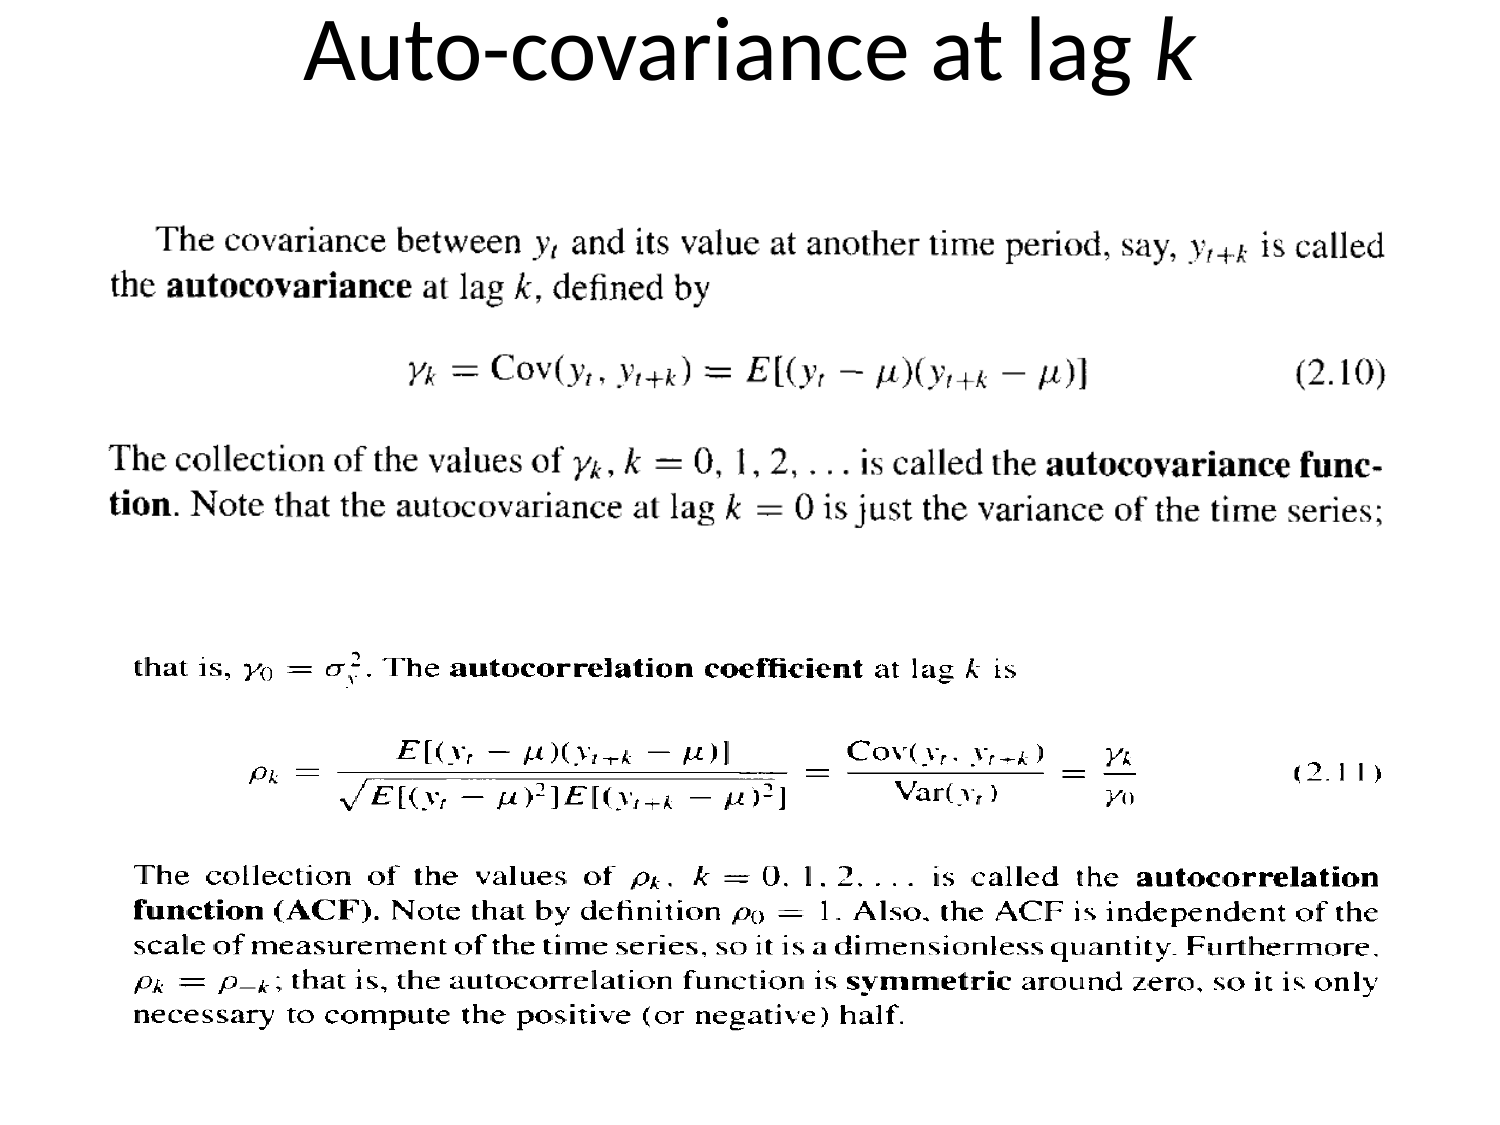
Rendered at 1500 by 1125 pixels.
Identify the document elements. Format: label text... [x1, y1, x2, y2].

title Auto-covariance at lag k [75, 0, 1425, 138]
picture [99, 637, 1413, 1031]
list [49, 199, 1401, 569]
